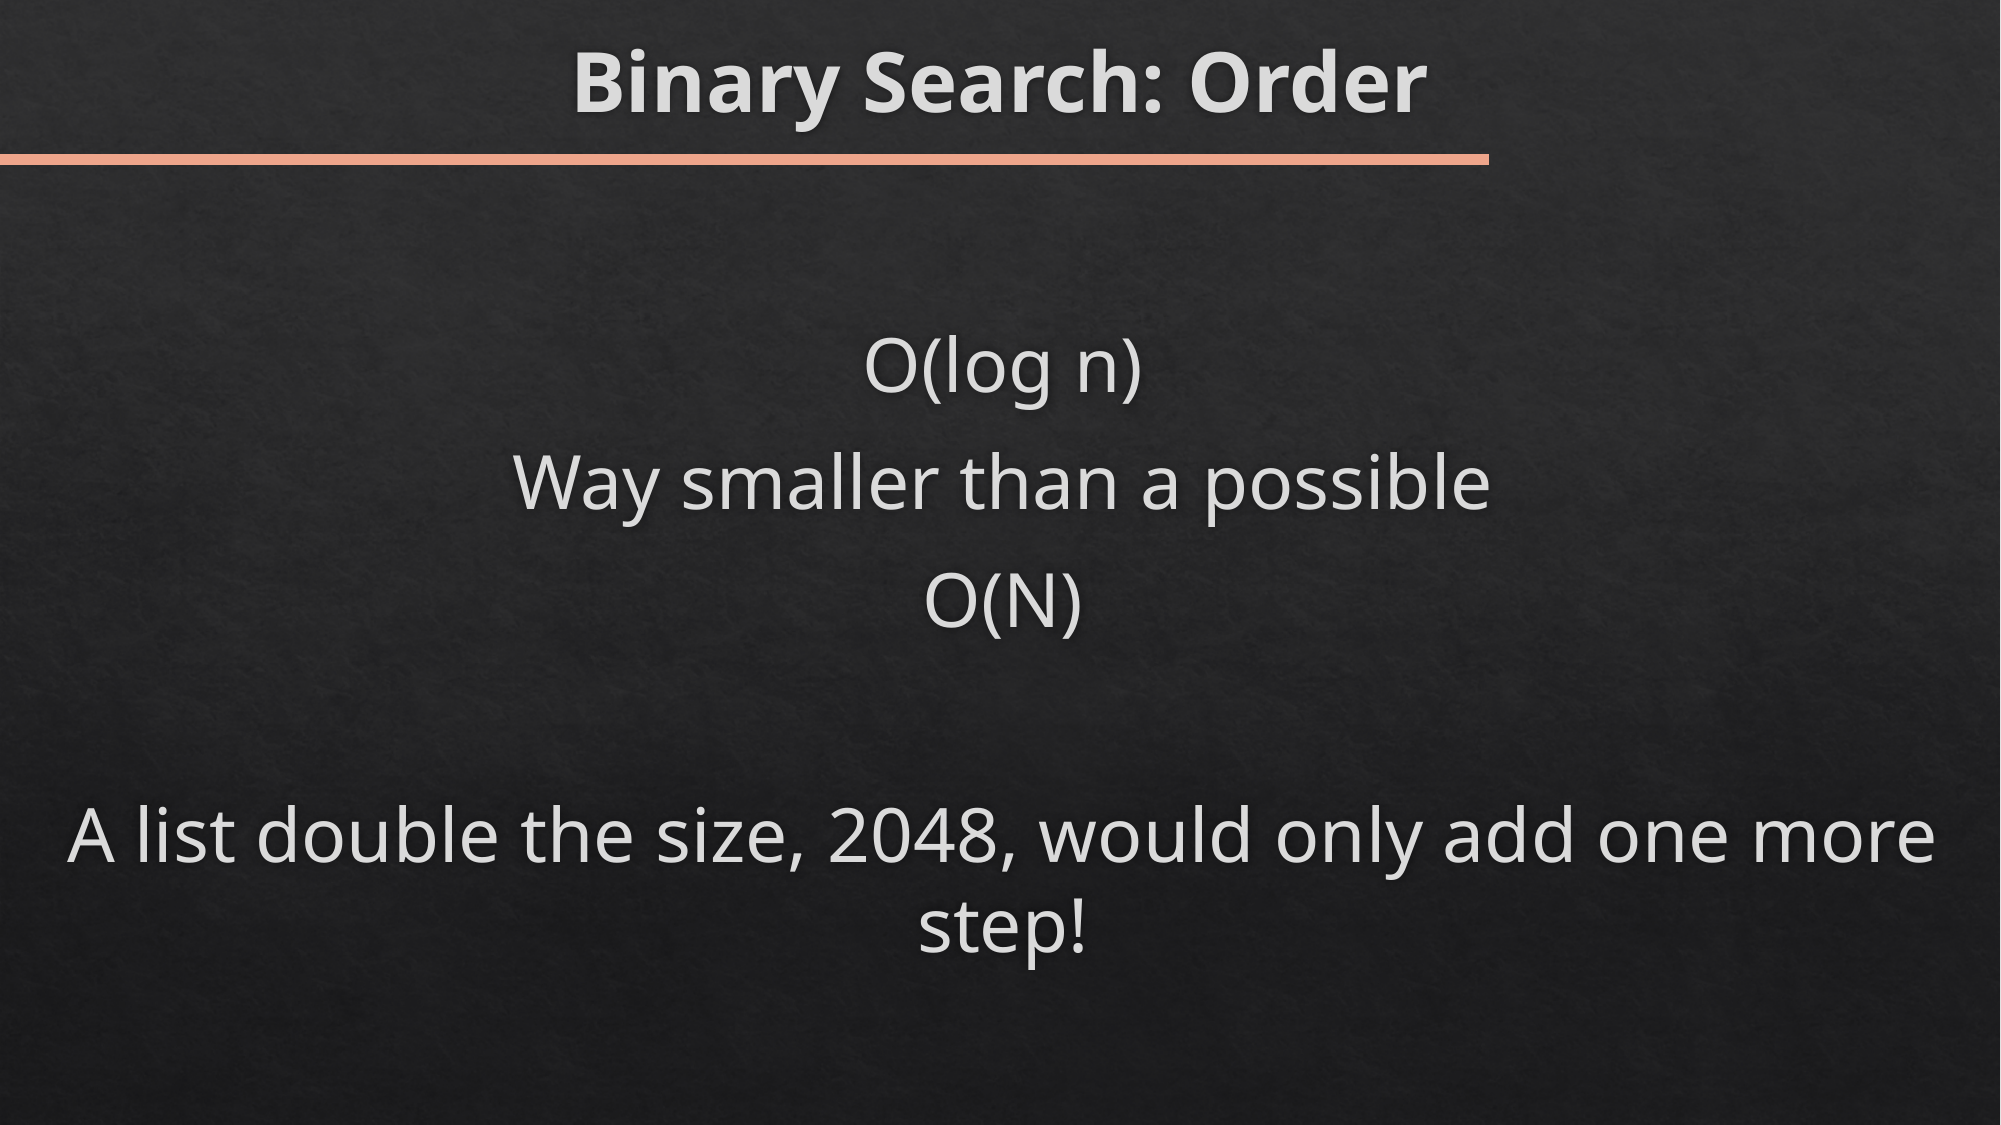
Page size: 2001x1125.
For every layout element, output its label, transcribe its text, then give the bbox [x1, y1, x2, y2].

list O(log n) Way smaller than a possible O(N) A list double the size, 2048, would only add one more step! [0, 159, 2000, 1125]
title Binary Search: Order [0, 0, 2000, 154]
